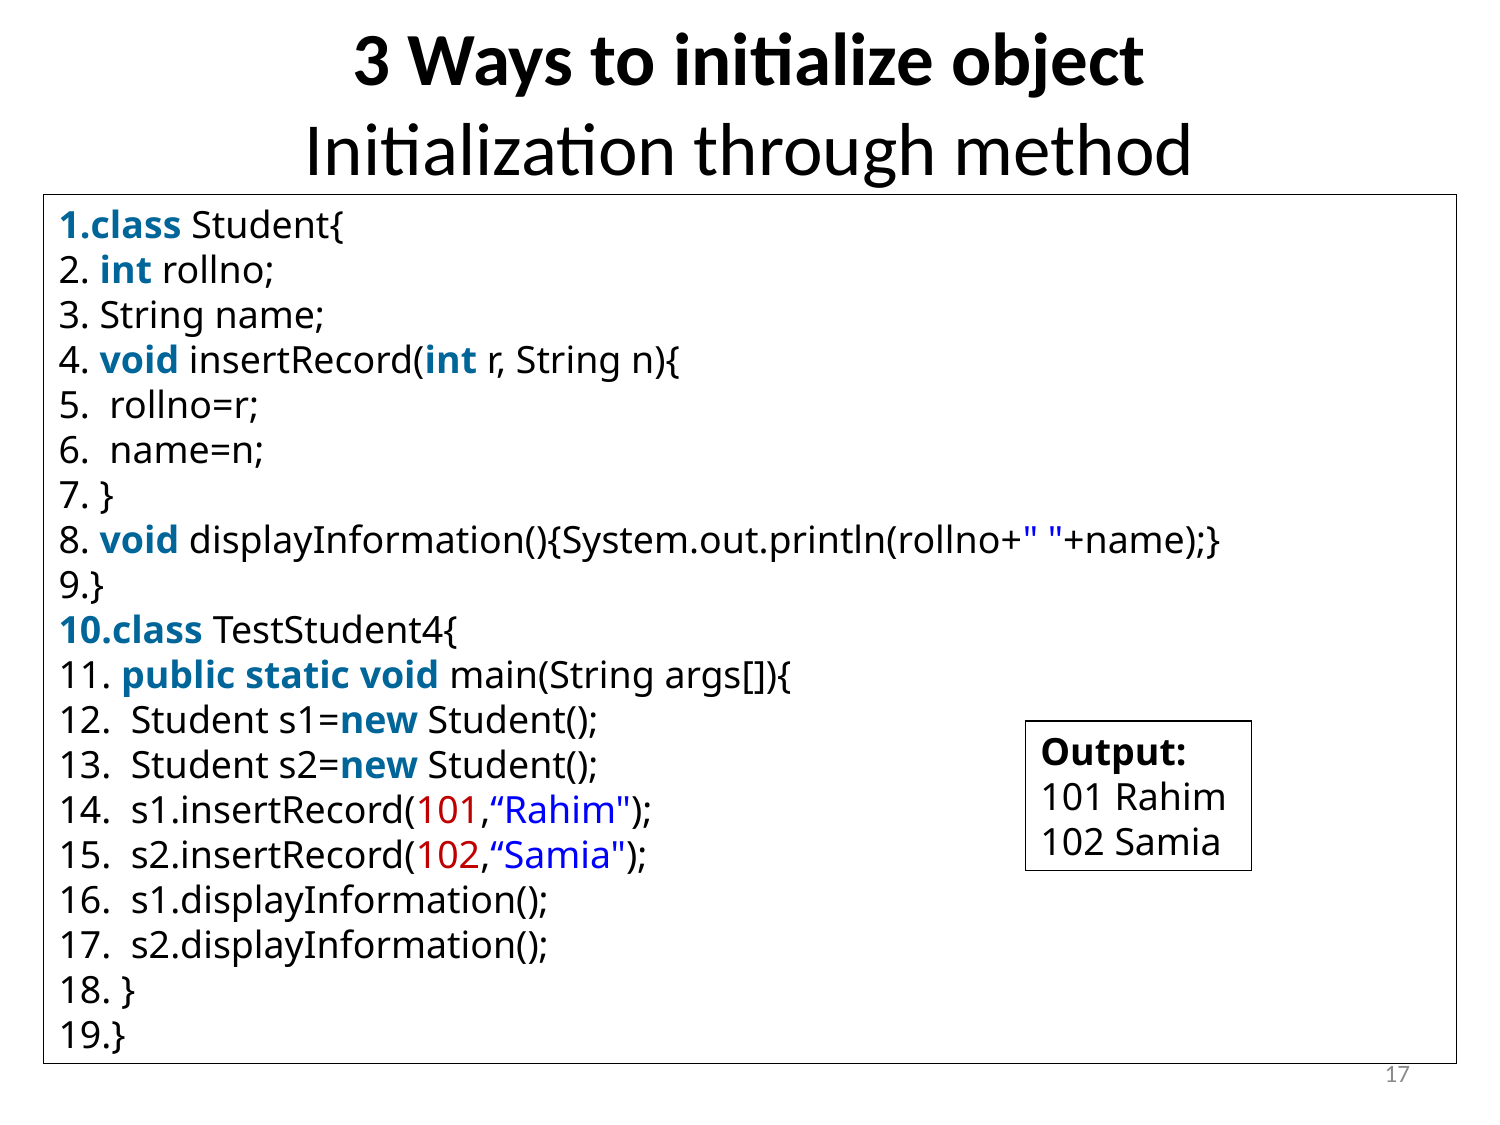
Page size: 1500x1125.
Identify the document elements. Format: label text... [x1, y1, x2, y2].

text_box Output: 101 Rahim 102 Samia [1025, 720, 1252, 871]
text_box class Student{ int rollno; String name; void insertRecord(int r, String n){ rollno=r; name=n; } void displayInformation(){System.out.println(rollno+" "+name);} } class TestStudent4{ public static void main(String args[]){ Student s1=new Student(); Student s2=new Student(); s1.insertRecord(101,“Rahim"); s2.insertRecord(102,“Samia"); s1.displayInformation(); s2.displayInformation(); } } [43, 194, 1457, 1064]
slide_number 17 [1074, 1064, 1425, 1103]
title 3 Ways to initialize object Initialization through method [75, 6, 1425, 194]
